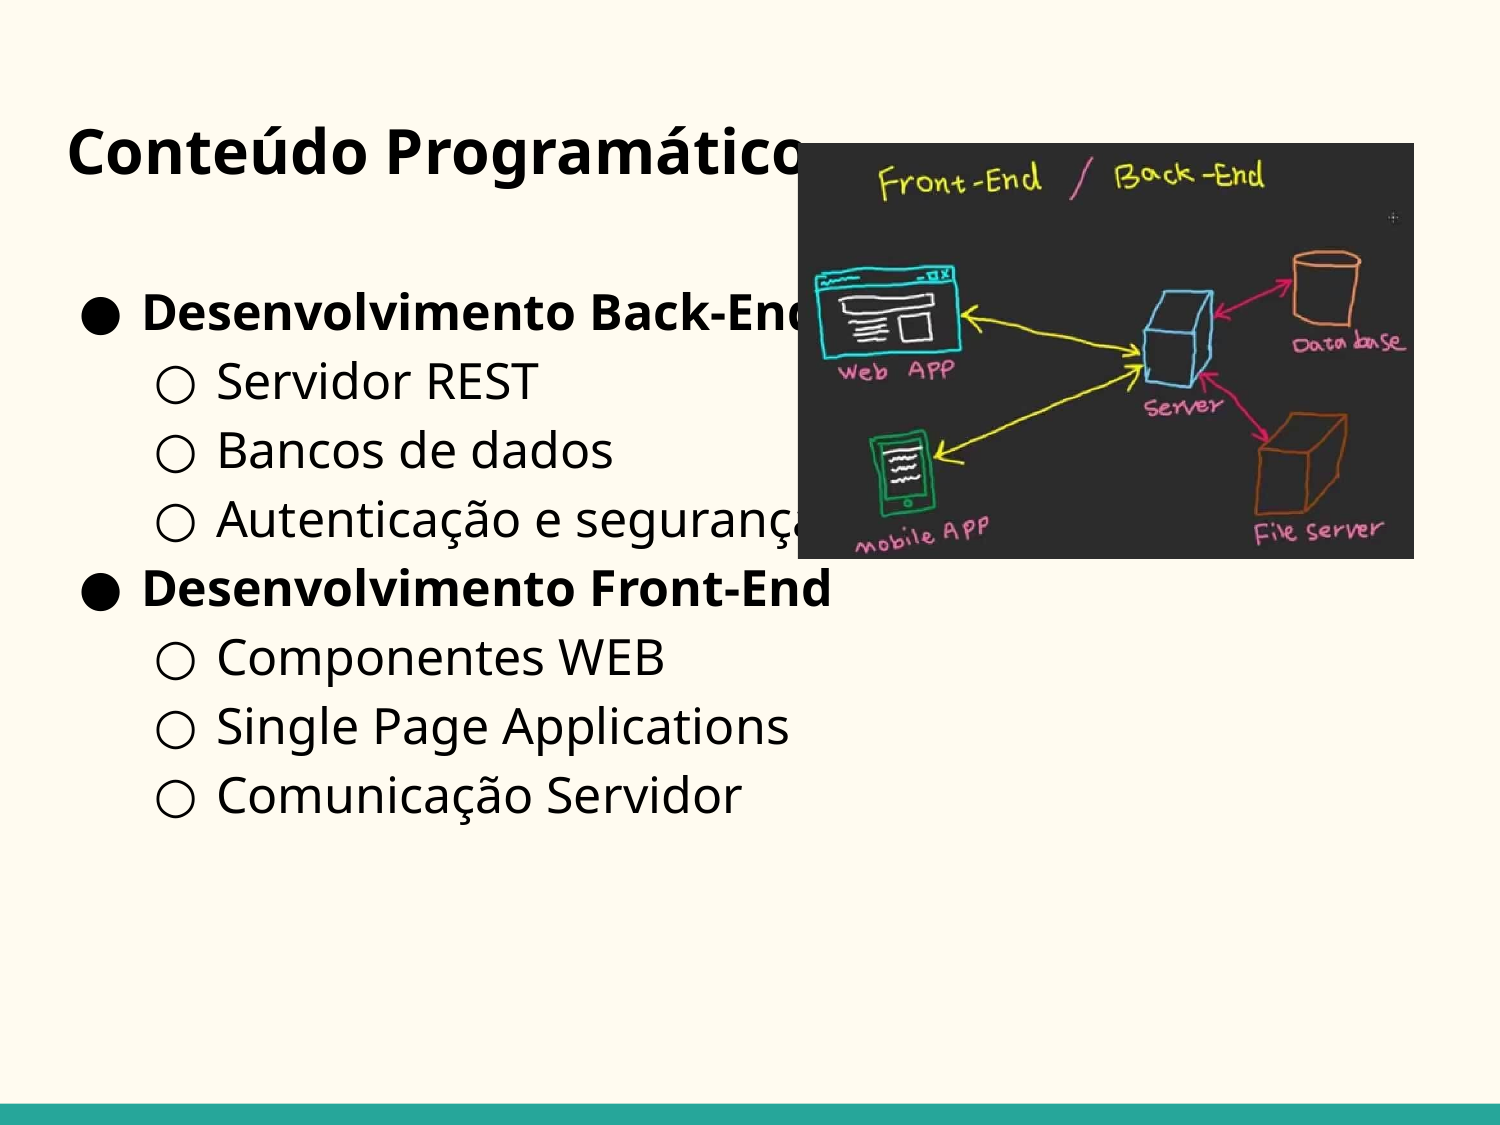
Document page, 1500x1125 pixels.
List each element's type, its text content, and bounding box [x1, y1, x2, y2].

picture [797, 143, 1415, 560]
list Desenvolvimento Back-End Servidor REST Bancos de dados Autenticação e segurança Desenvolvimento Front-End Componentes WEB Single Page Applications Comunicação Servidor [51, 256, 1449, 1000]
title Conteúdo Programático [51, 97, 1449, 232]
